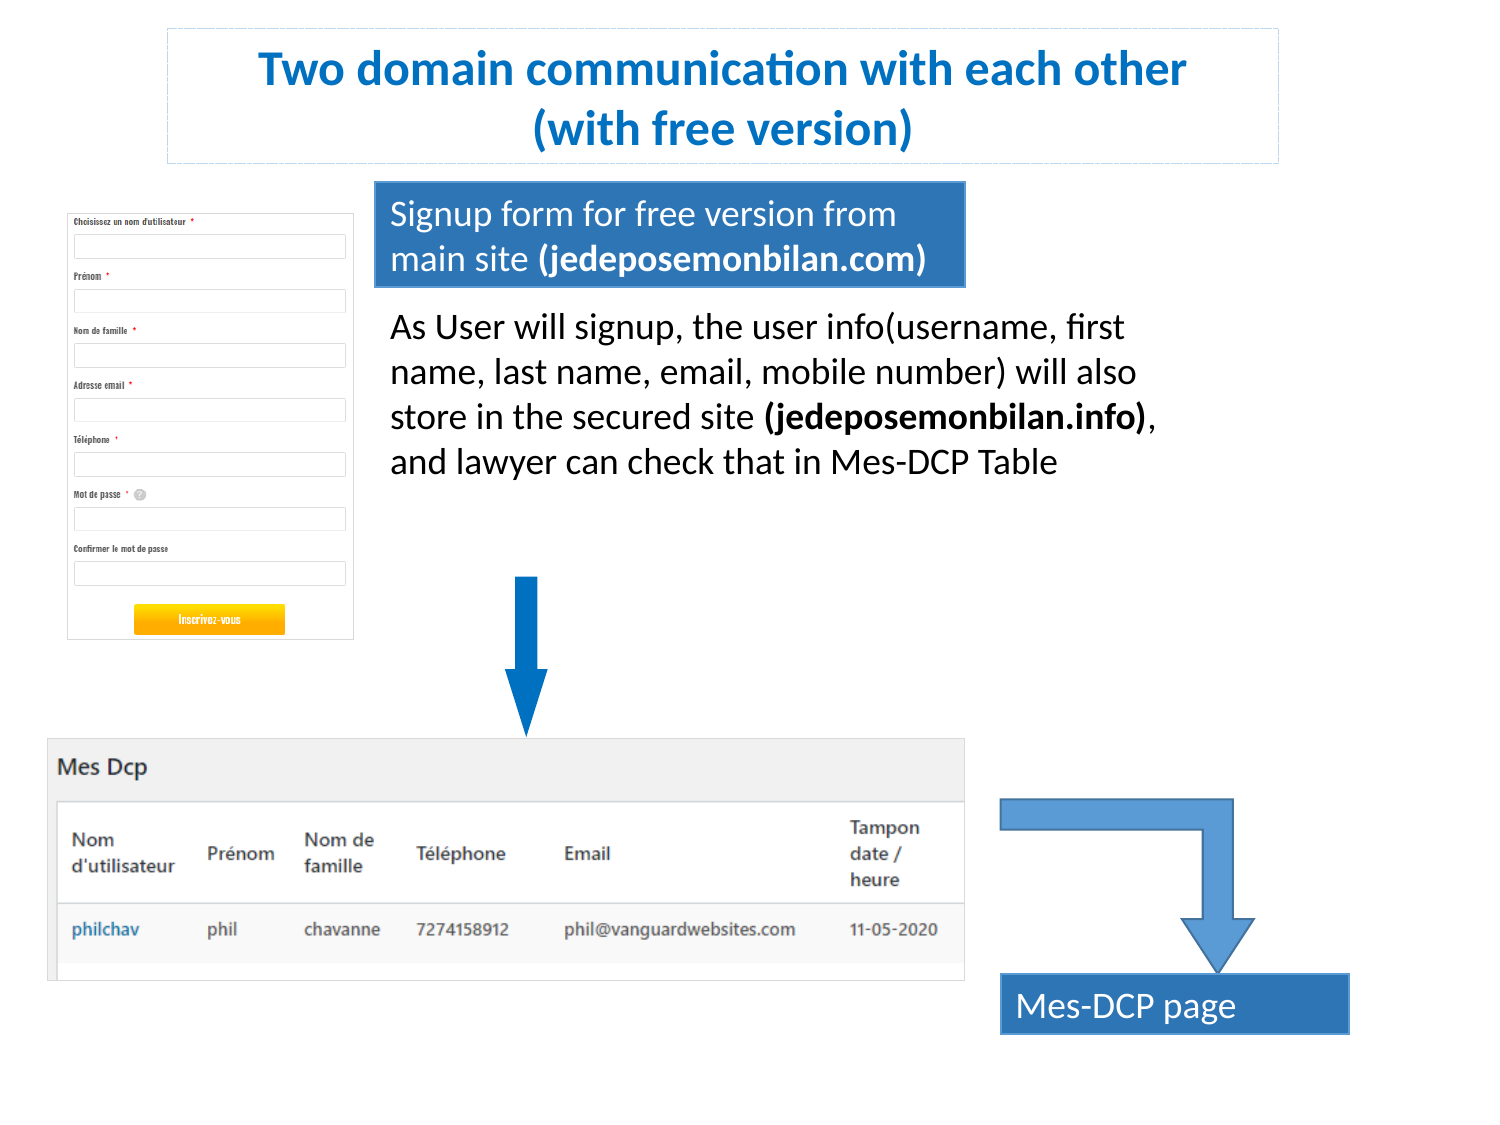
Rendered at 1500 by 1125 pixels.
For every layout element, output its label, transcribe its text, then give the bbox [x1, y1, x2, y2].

picture [67, 213, 354, 640]
text_box [504, 576, 548, 738]
text_box As User will signup, the user info(username, first name, last name, email, mobile number) will also store in the secured site (jedeposemonbilan.info), and lawyer can check that in Mes-DCP Table [375, 294, 1230, 489]
text_box Two domain communication with each other (with free version) [167, 28, 1279, 164]
picture [47, 738, 965, 981]
text_box Mes-DCP page [1000, 973, 1350, 1035]
text_box [999, 798, 1256, 973]
text_box Signup form for free version from main site (jedeposemonbilan.com) [374, 181, 966, 288]
